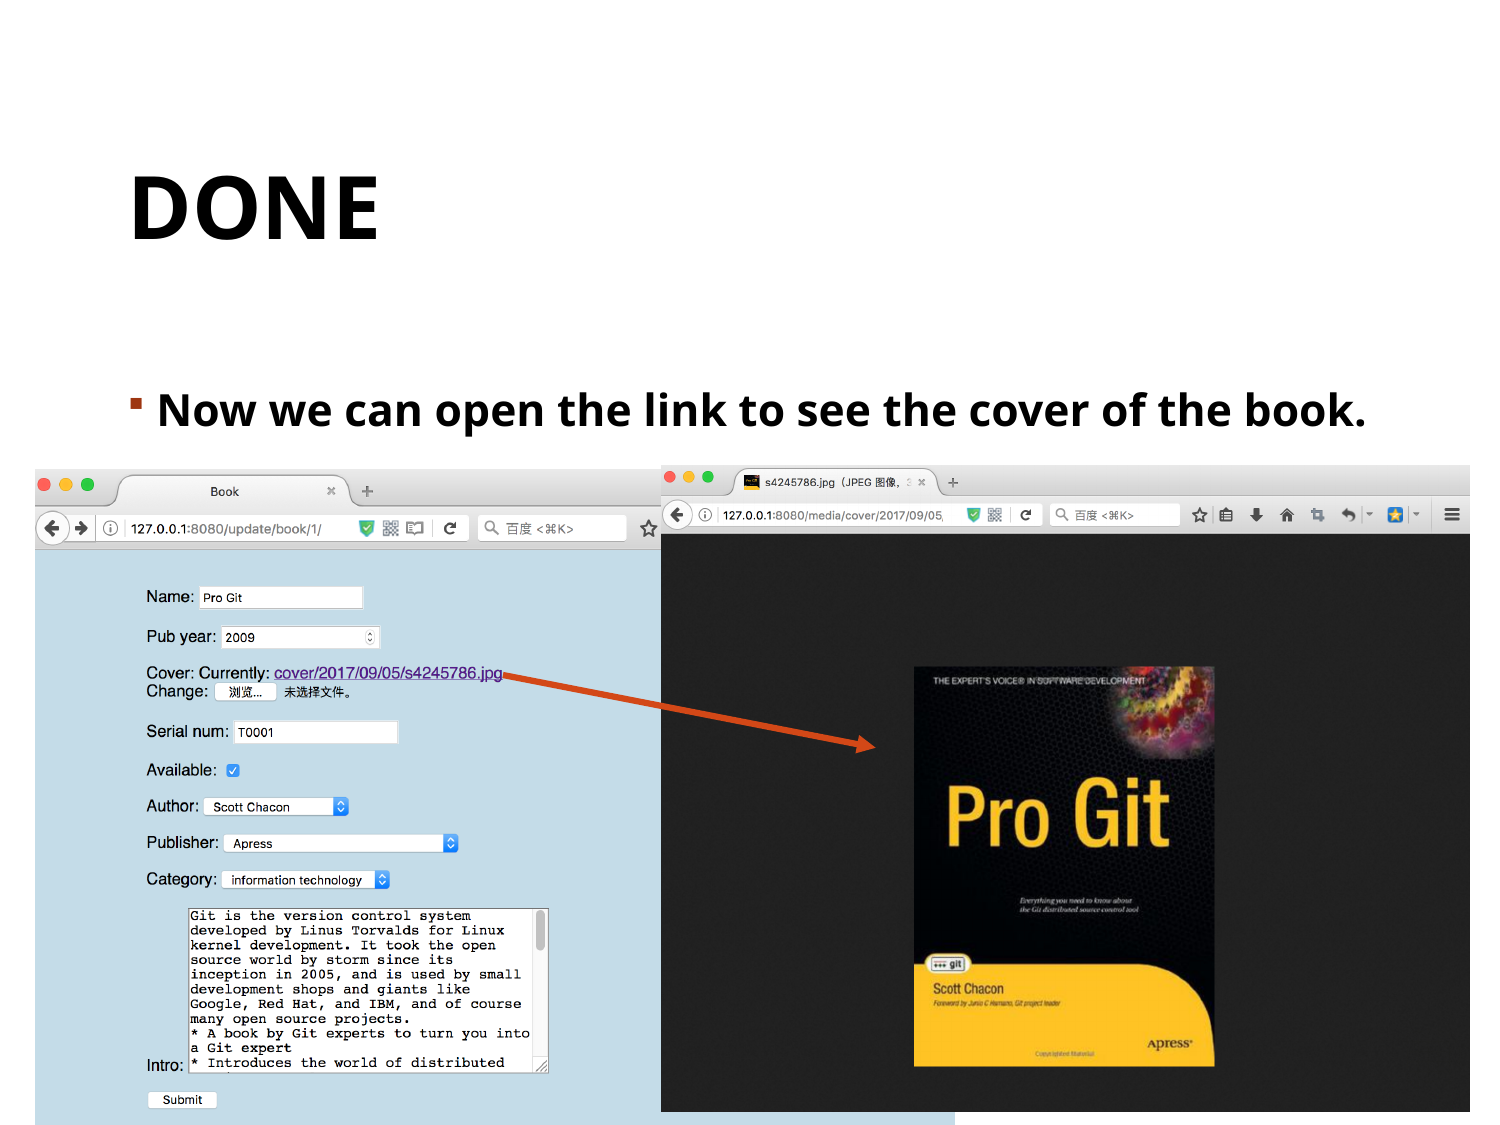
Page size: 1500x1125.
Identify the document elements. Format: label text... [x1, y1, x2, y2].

list Now we can open the link to see the cover of the book. [112, 348, 1388, 466]
picture [35, 465, 1470, 1125]
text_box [506, 678, 873, 745]
title done [112, 79, 1388, 344]
